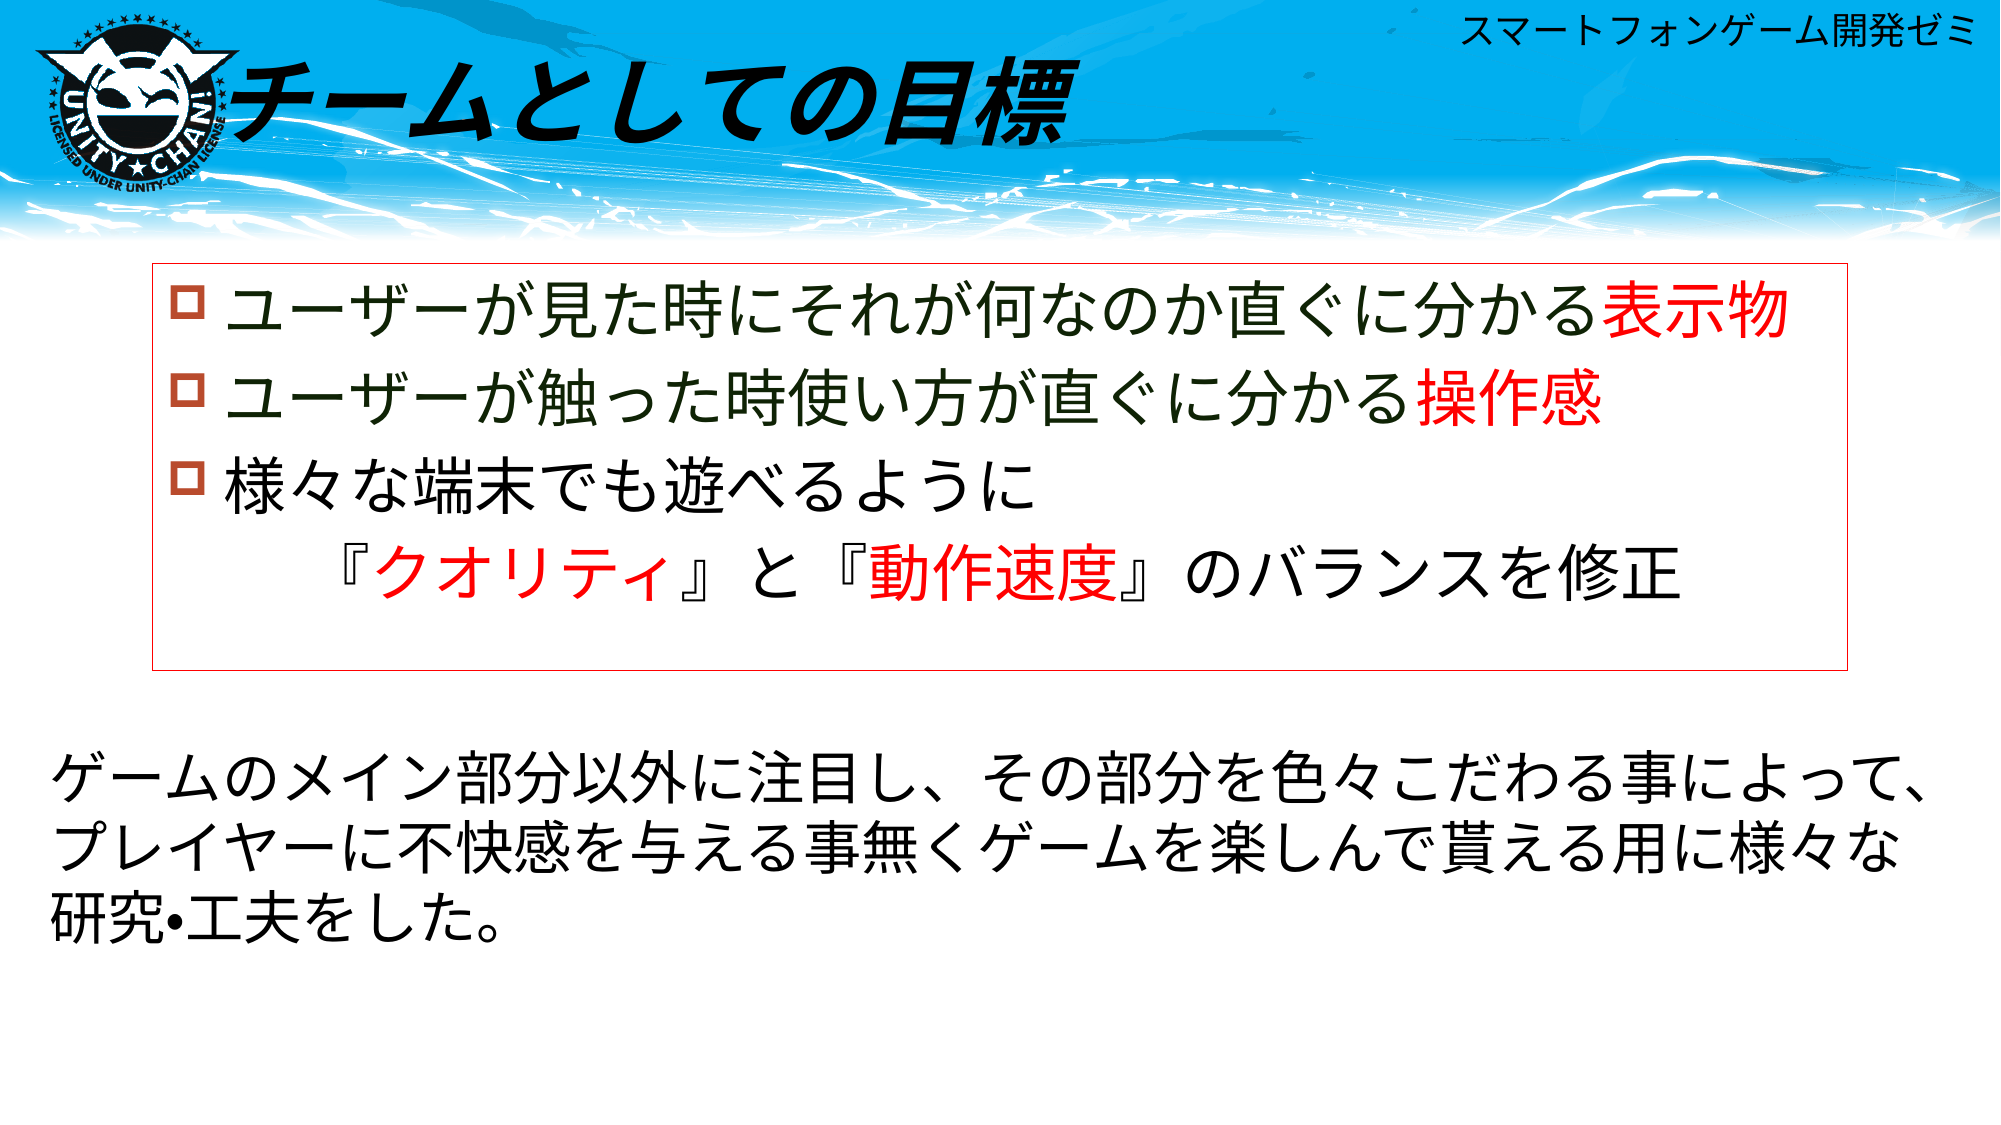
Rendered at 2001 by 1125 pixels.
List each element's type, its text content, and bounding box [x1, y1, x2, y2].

picture [35, 25, 240, 192]
title チームとしての目標 [246, 35, 1894, 164]
text_box スマートフォンゲーム開発ゼミ [1443, 0, 1997, 60]
list ユーザーが見た時にそれが何なのか直ぐに分かる表示物 ユーザーが触った時使い方が直ぐに分かる操作感 様々な端末でも遊べるように 『クオリティ』と『動作速度』のバランスを修正 [152, 263, 1848, 671]
text_box ゲームのメイン部分以外に注目し、その部分を色々こだわる事によって、 プレイヤーに不快感を与える事無くゲームを楽しんで貰える用に様々な研究・工夫をした。 [34, 734, 1963, 959]
picture [232, 93, 240, 102]
